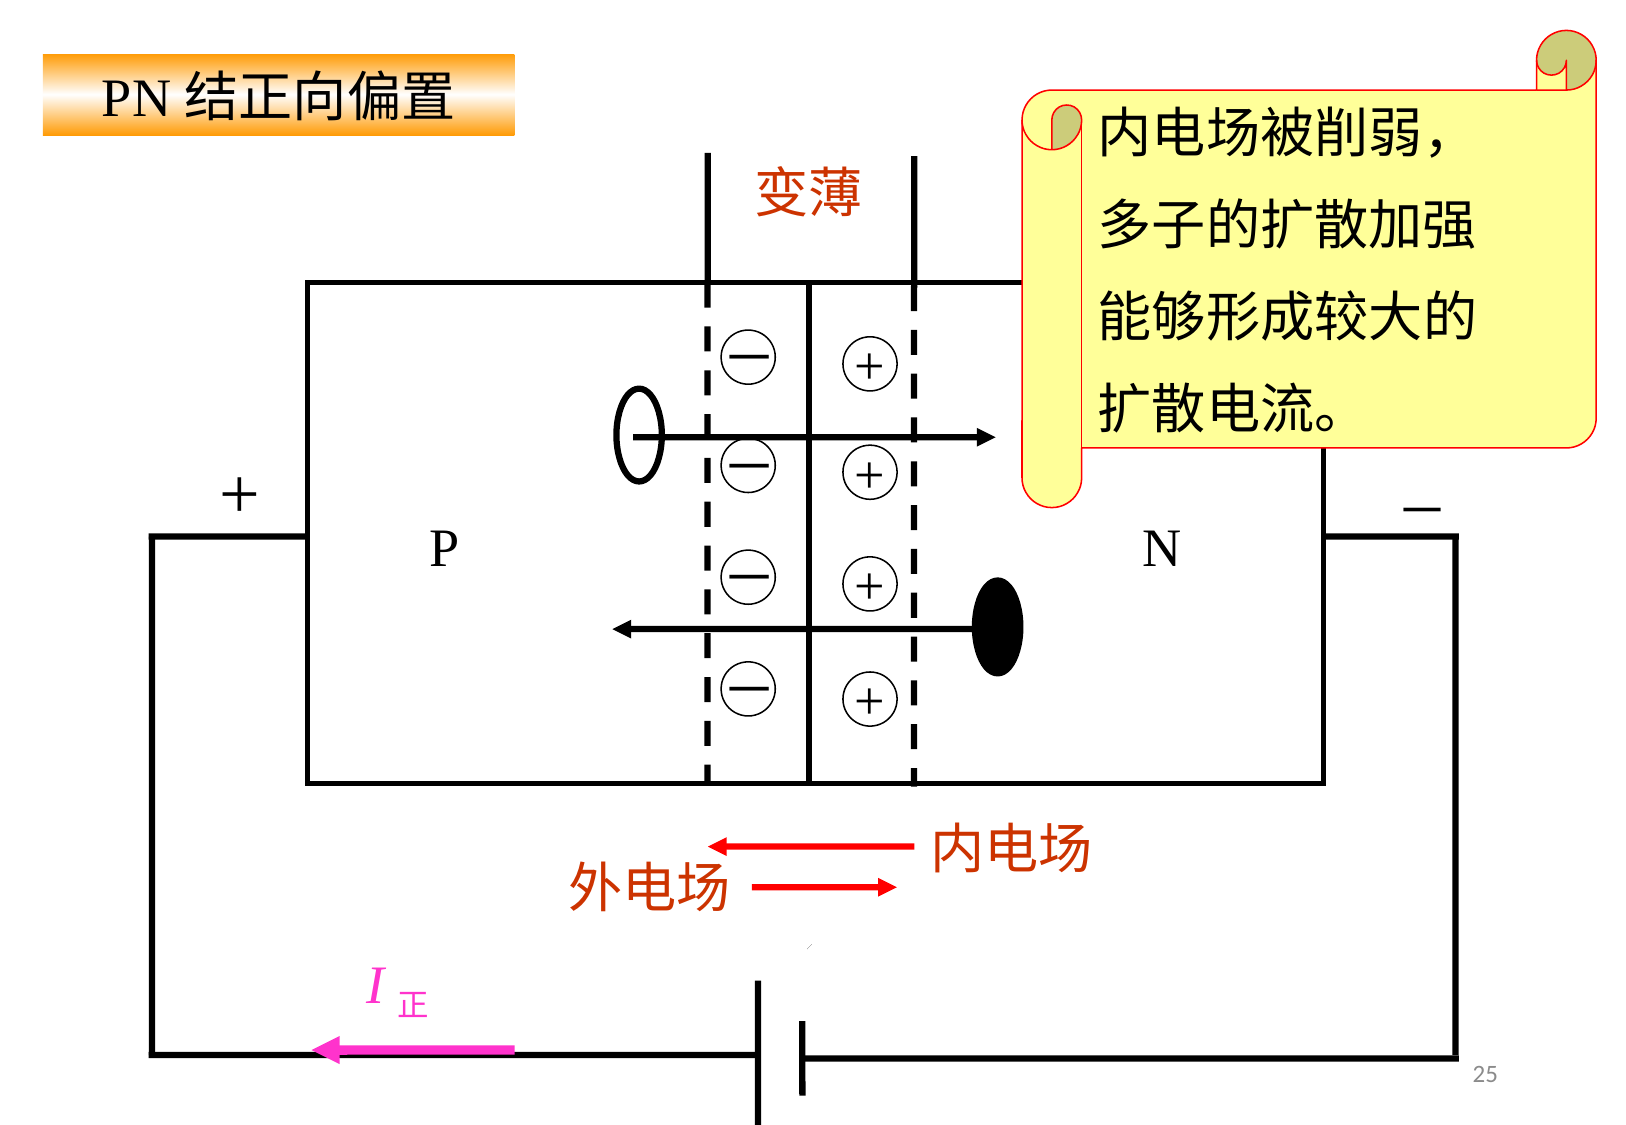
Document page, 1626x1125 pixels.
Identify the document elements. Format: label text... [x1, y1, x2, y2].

text_box _ [1459, 423, 1625, 525]
slide_number 25 [1459, 1042, 1514, 1103]
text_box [148, 282, 1459, 1125]
text_box 内电场被削弱， 多子的扩散加强 能够形成较大的 扩散电流。 [1022, 30, 1597, 448]
text_box PN结正向偏置 [42, 54, 515, 136]
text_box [311, 941, 515, 1050]
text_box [707, 149, 915, 282]
